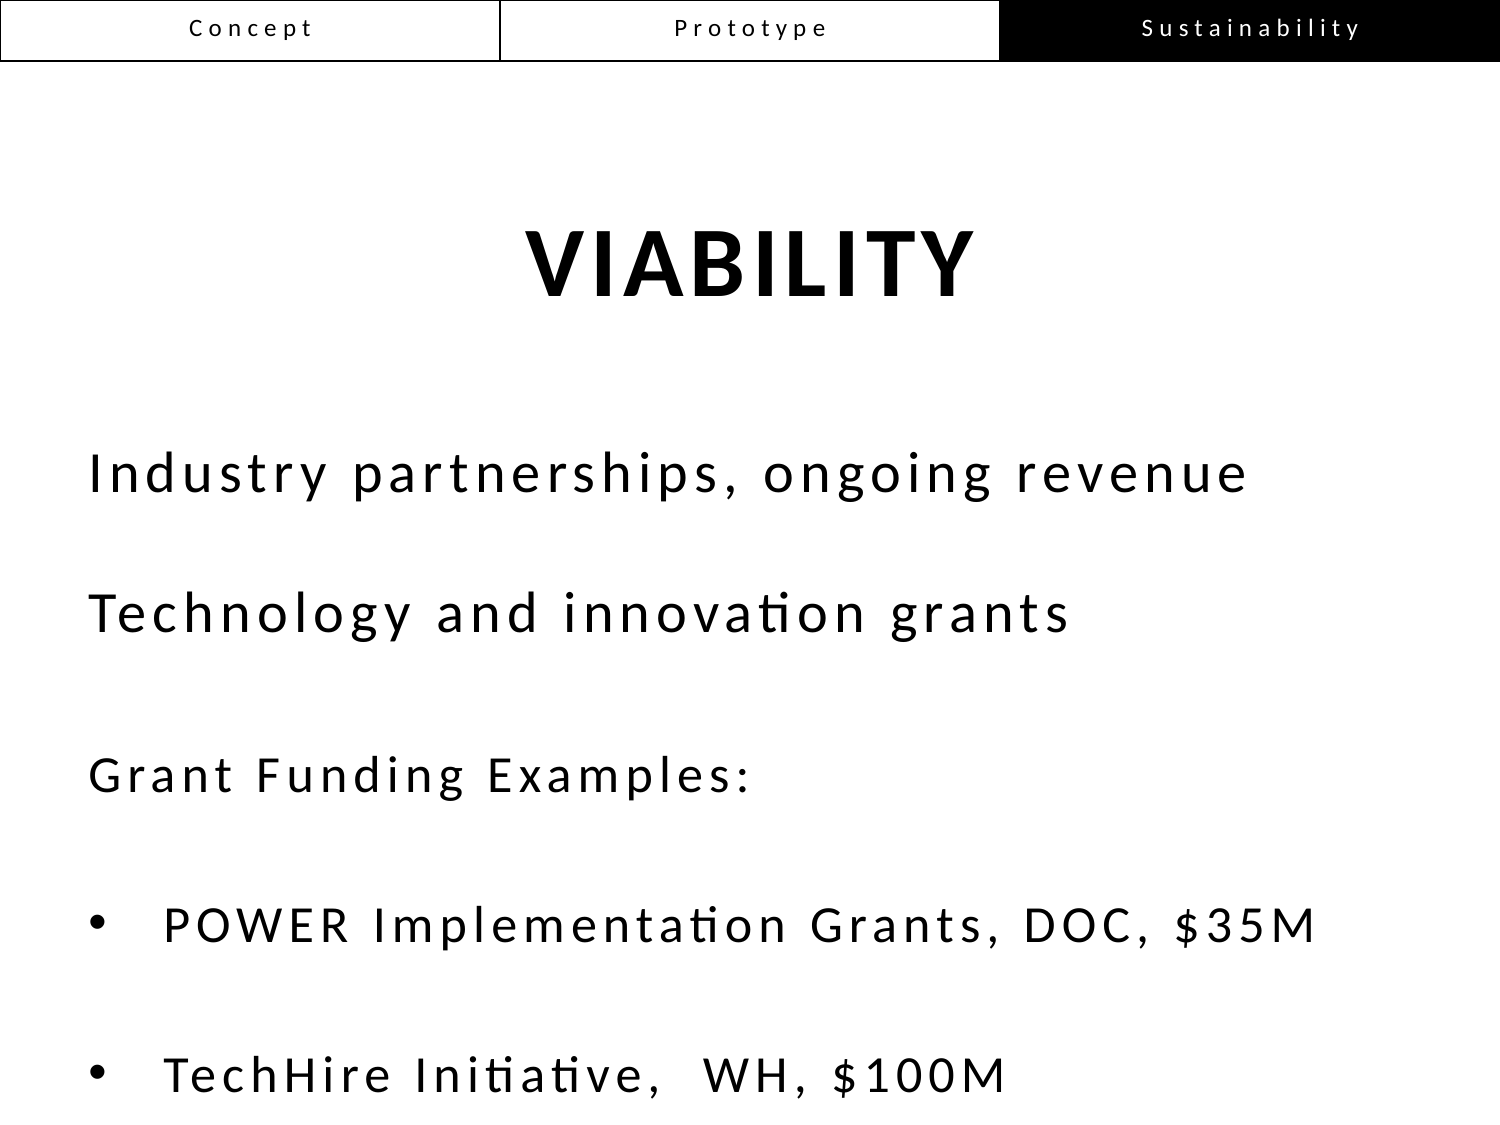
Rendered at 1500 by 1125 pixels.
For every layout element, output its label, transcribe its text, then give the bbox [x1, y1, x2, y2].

text_box Industry partnerships, ongoing revenue Technology and innovation grants Grant Funding Examples: POWER Implementation Grants, DOC, $35M TechHire Initiative, WH, $100M [73, 426, 1432, 1125]
text_box VIABILITY [510, 188, 990, 324]
table_header Sustainability [1001, 1, 1499, 60]
table_header Prototype [501, 1, 999, 60]
table_header Concept [1, 1, 499, 60]
